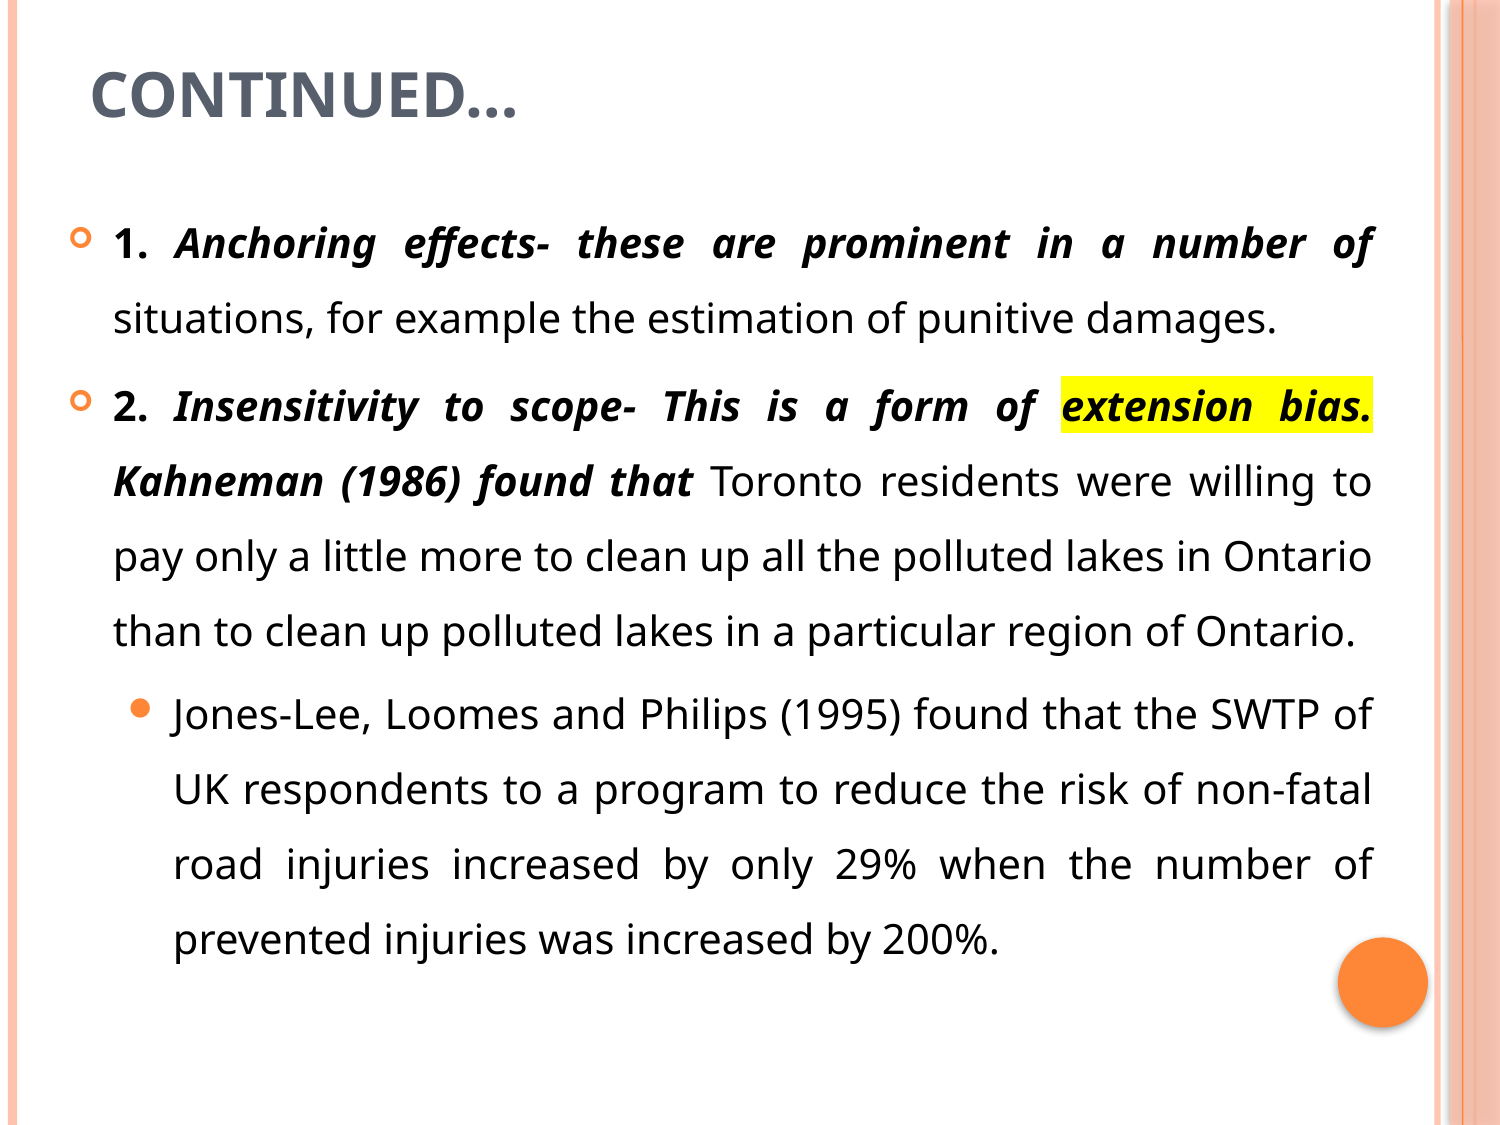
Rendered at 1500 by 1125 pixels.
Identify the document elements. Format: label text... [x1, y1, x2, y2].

title Continued… [75, 45, 1300, 138]
list 1. Anchoring effects- these are prominent in a number of situations, for example the estimation of punitive damages. 2. Insensitivity to scope- This is a form of extension bias. Kahneman (1986) found that Toronto residents were willing to pay only a little more to clean up all the polluted lakes in Ontario than to clean up polluted lakes in a particular region of Ontario. Jones-Lee, Loomes and Philips (1995) found that the SWTP of UK respondents to a program to reduce the risk of non-fatal road injuries increased by only 29% when the number of prevented injuries was increased by 200%. [53, 184, 1388, 1062]
